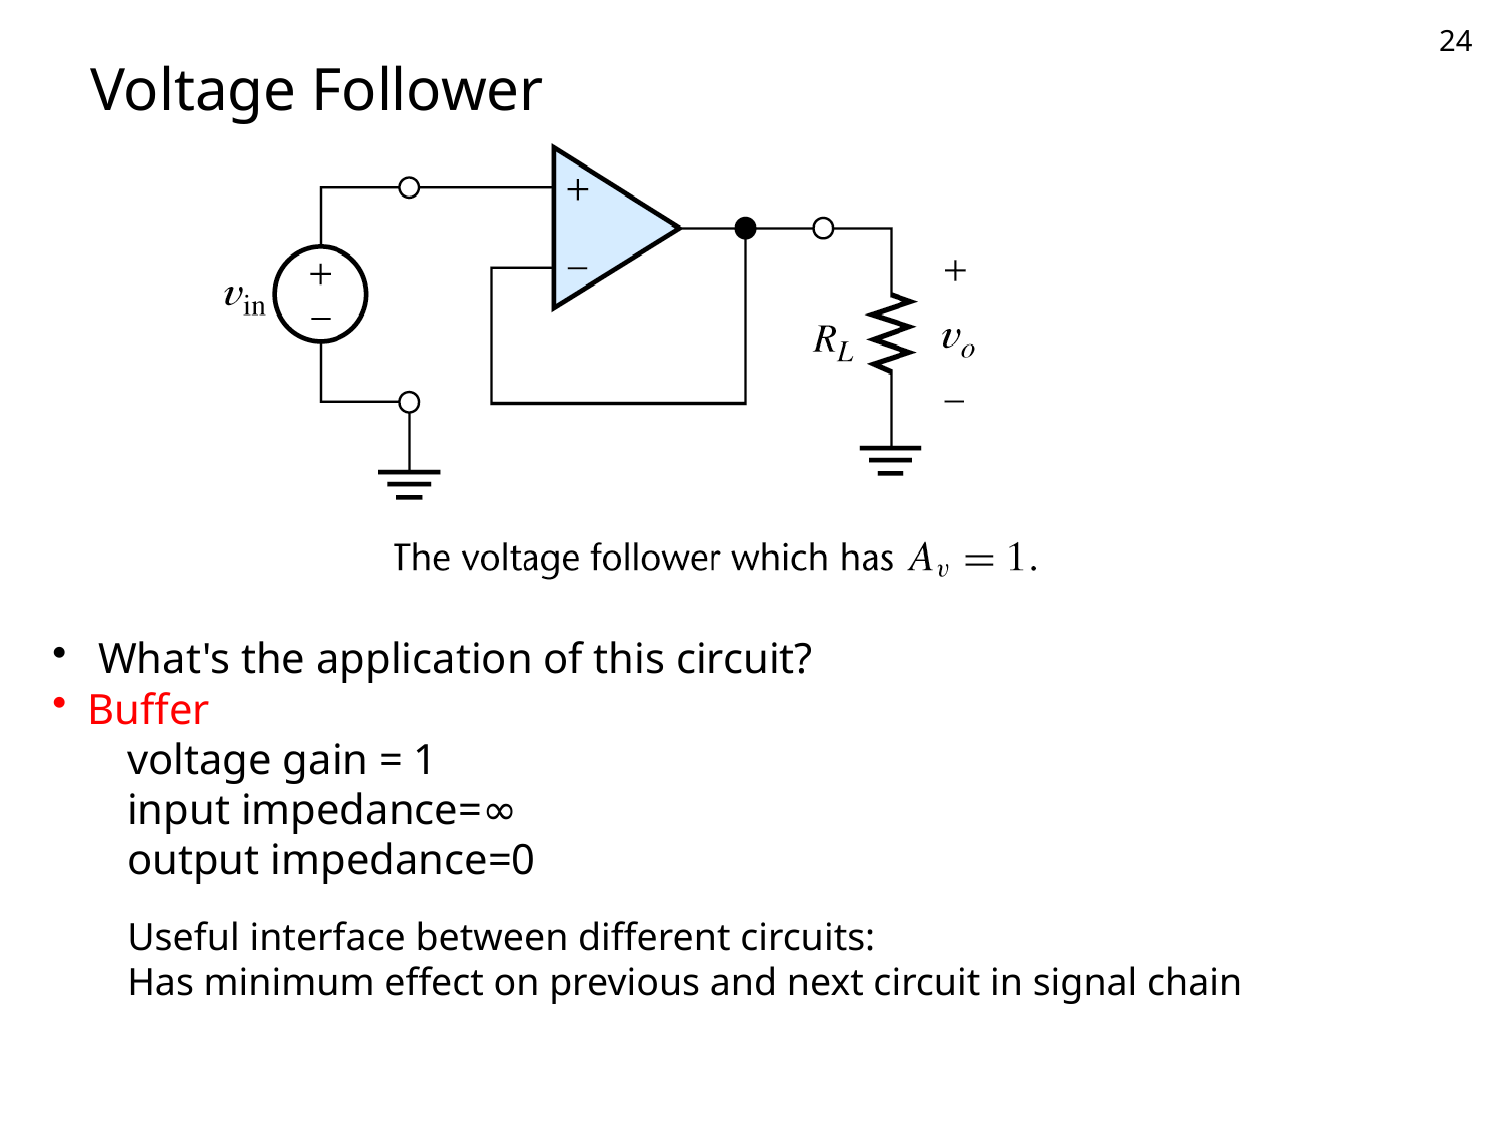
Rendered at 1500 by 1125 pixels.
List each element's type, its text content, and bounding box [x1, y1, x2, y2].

text_box Useful interface between different circuits: Has minimum effect on previous and next circuit in signal chain [112, 905, 1394, 1010]
text_box What's the application of this circuit? Buffer voltage gain = 1 input impedance=∞ output impedance=0 [37, 624, 875, 890]
title Voltage Follower [75, 45, 1363, 125]
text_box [149, 137, 1087, 613]
